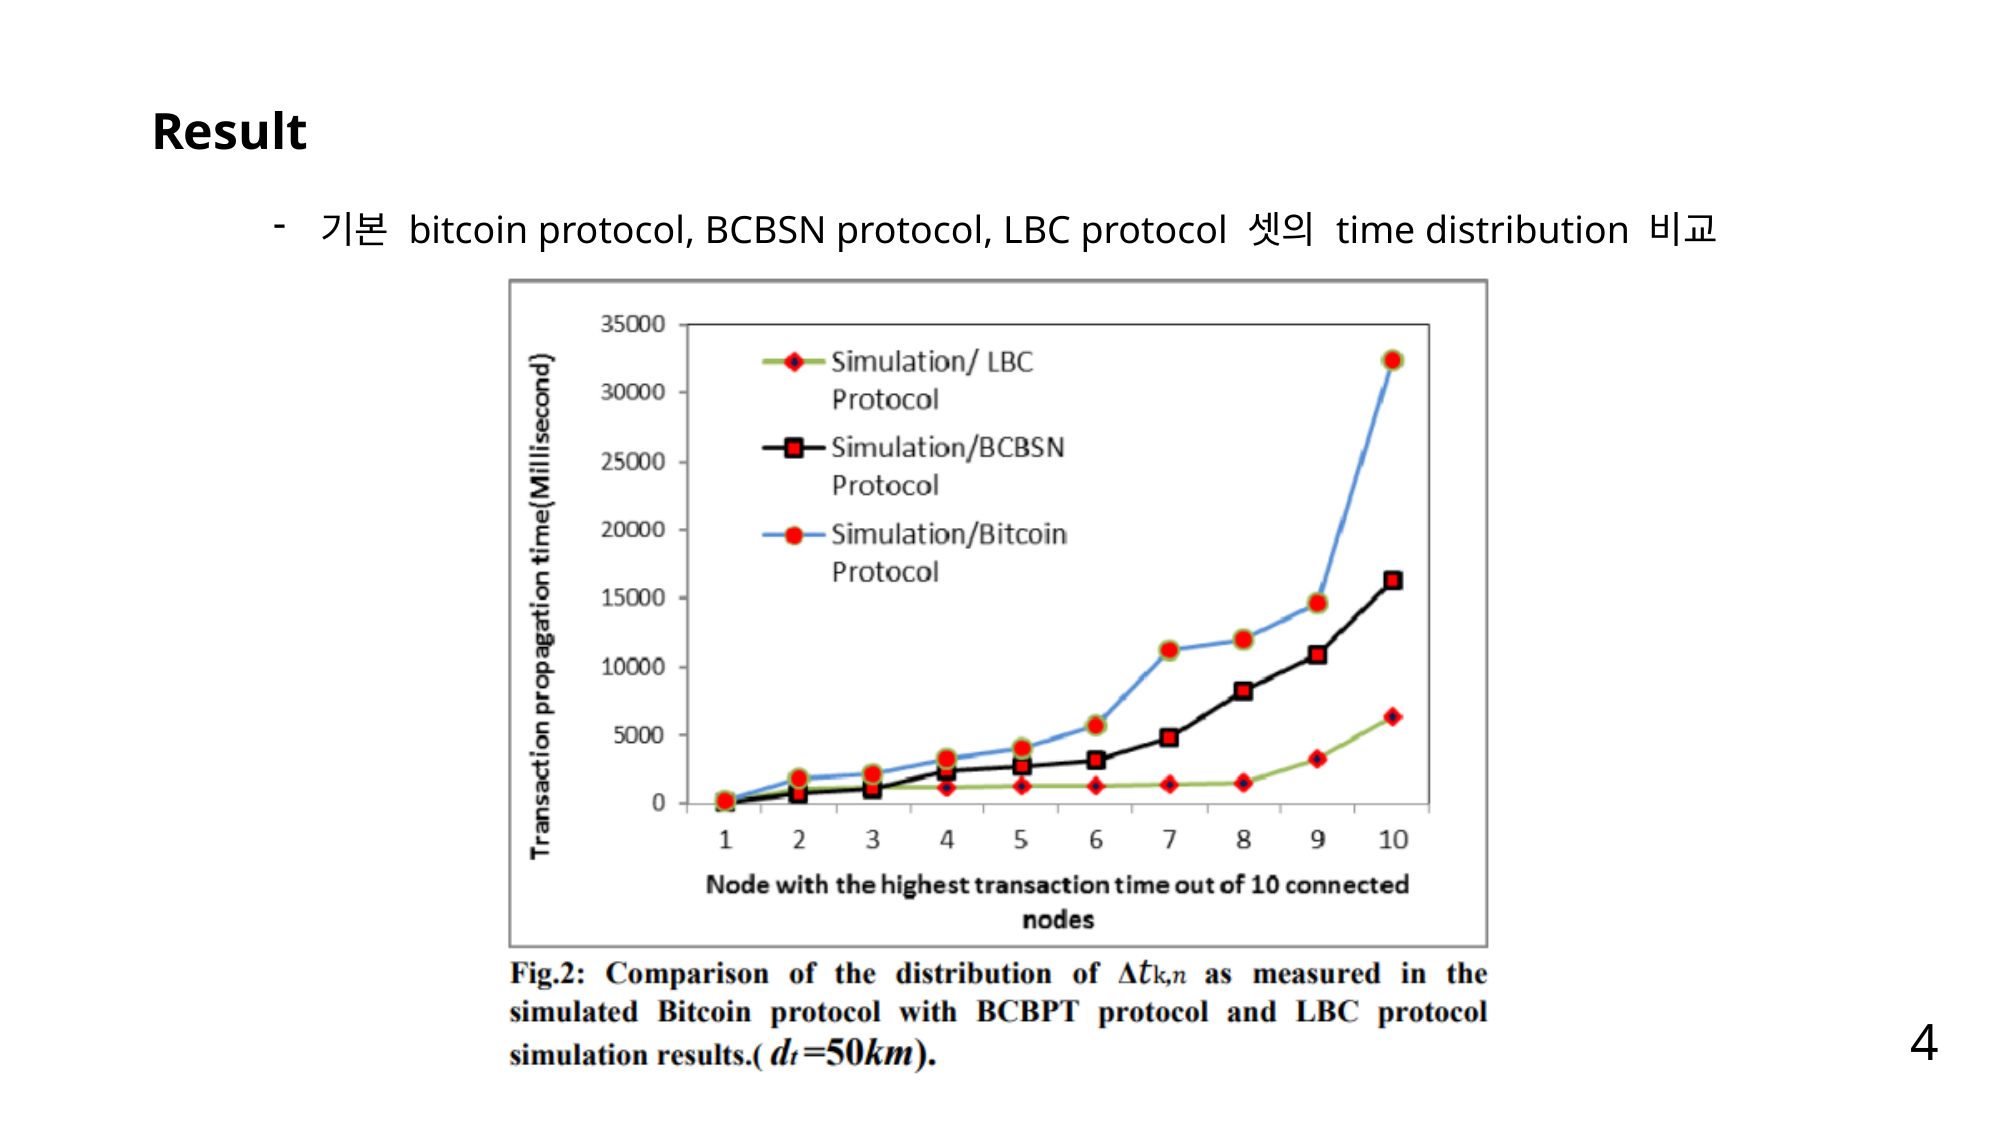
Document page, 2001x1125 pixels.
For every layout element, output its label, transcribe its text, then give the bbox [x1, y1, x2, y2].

text_box 기본 bitcoin protocol, BCBSN protocol, LBC protocol 셋의 time distribution 비교 [258, 199, 1865, 304]
text_box 4 [1896, 1003, 1946, 1079]
text_box Result [136, 92, 984, 168]
picture [502, 274, 1498, 1080]
